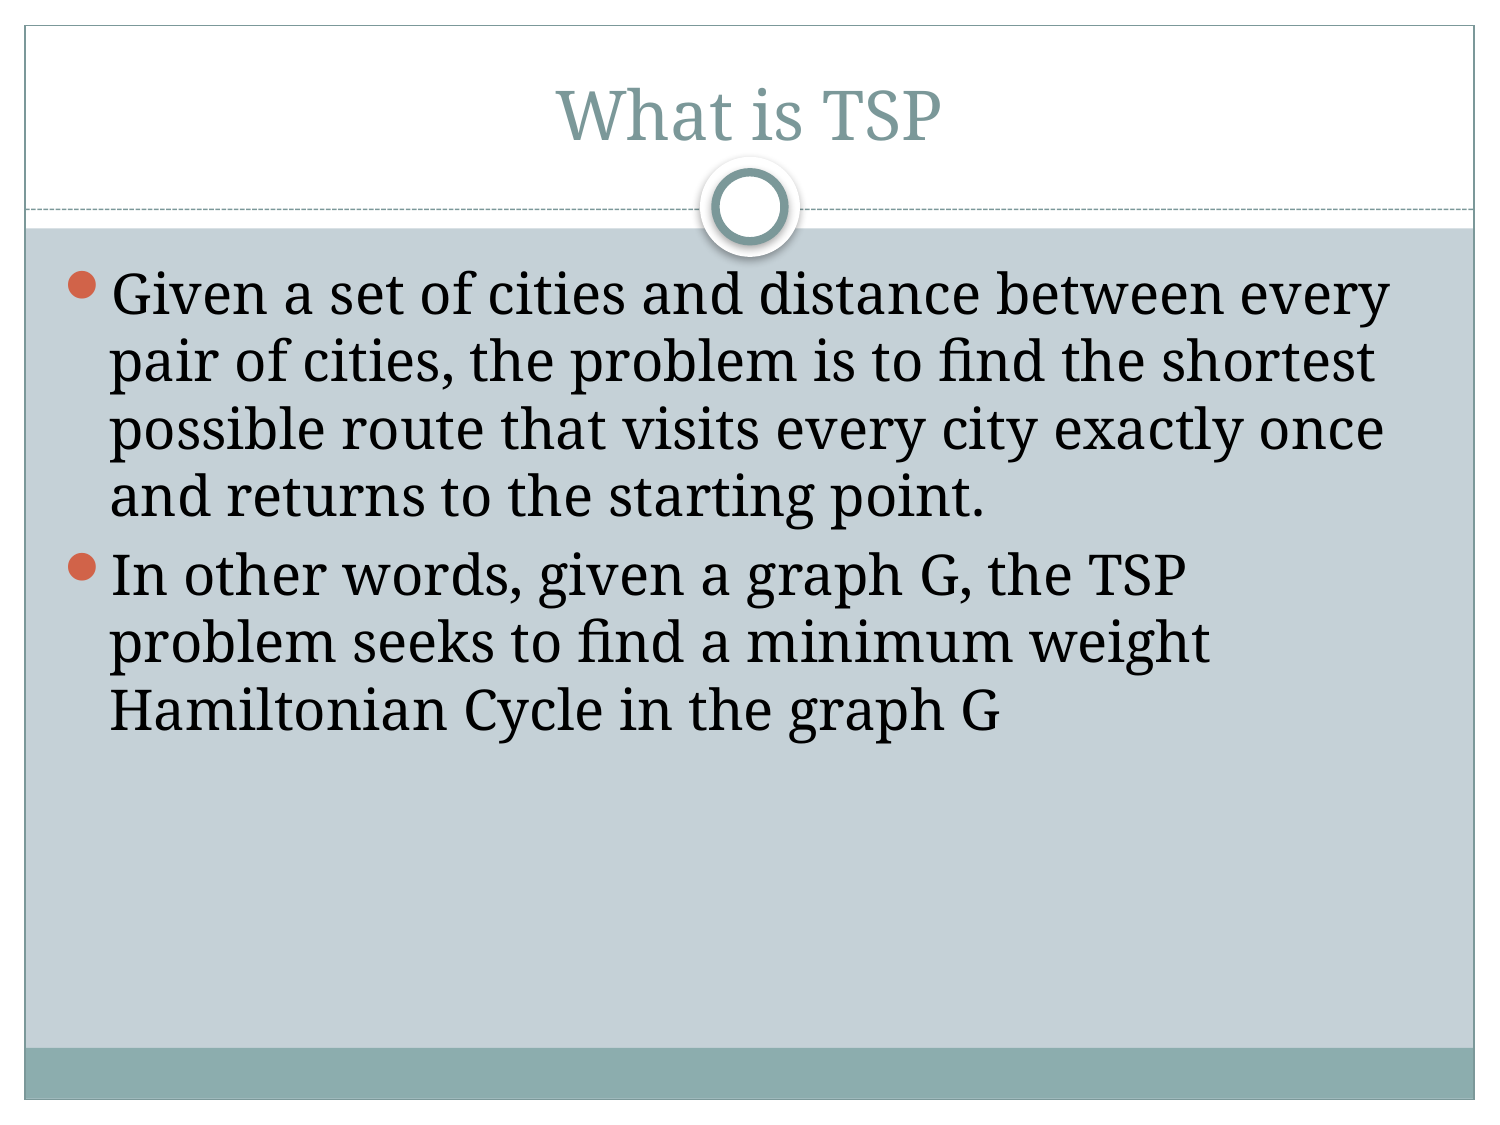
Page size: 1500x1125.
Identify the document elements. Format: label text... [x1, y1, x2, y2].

title What is TSP [49, 37, 1450, 162]
list Given a set of cities and distance between every pair of cities, the problem is to find the shortest possible route that visits every city exactly once and returns to the starting point. In other words, given a graph G, the TSP problem seeks to find a minimum weight Hamiltonian Cycle in the graph G [49, 250, 1445, 1001]
